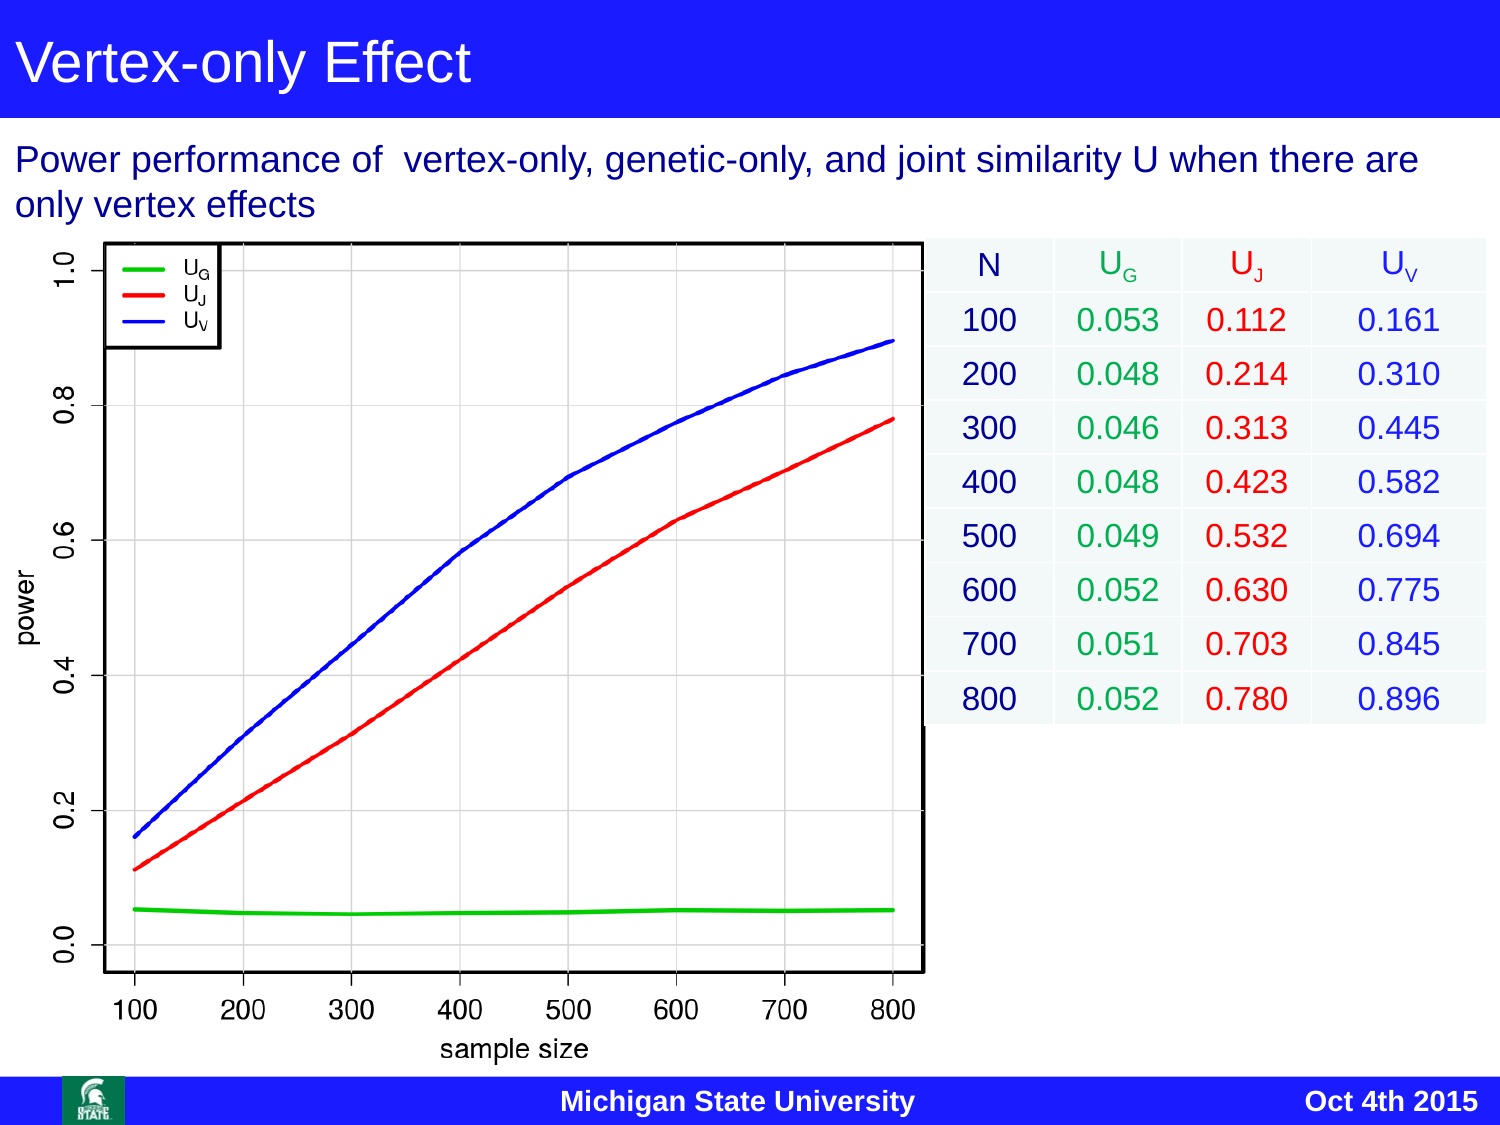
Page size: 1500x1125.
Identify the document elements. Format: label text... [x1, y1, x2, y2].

table_cell 0.896 [1312, 672, 1486, 724]
table_cell 0.313 [1183, 401, 1311, 453]
table_cell 0.048 [1055, 455, 1181, 507]
table_cell 0.051 [1055, 617, 1181, 670]
table_header N [952, 238, 1053, 291]
table_cell 0.694 [1312, 509, 1486, 562]
title Vertex-only Effect [0, 0, 1359, 119]
table_cell 0.053 [1055, 293, 1181, 345]
table_cell 0.423 [1183, 455, 1311, 507]
text_box Power performance of vertex-only, genetic-only, and joint similarity U when there are only vertex effects [0, 127, 1500, 233]
table_cell 300 [952, 401, 1053, 453]
table_cell 600 [952, 563, 1053, 616]
table_cell 0.052 [1055, 563, 1181, 616]
table_cell 200 [952, 347, 1053, 399]
table_cell 0.161 [1312, 293, 1486, 345]
table_cell 0.046 [1055, 401, 1181, 453]
table_cell 0.775 [1312, 563, 1486, 616]
table_cell 0.112 [1183, 293, 1311, 345]
table_cell 100 [952, 293, 1053, 345]
table_cell 0.049 [1055, 509, 1181, 562]
table_cell 0.630 [1183, 563, 1311, 616]
table_cell 0.845 [1312, 617, 1486, 670]
table_cell 400 [952, 455, 1053, 507]
table_header UV [1312, 238, 1486, 291]
table_cell 0.048 [1055, 347, 1181, 399]
table_cell 0.310 [1312, 347, 1486, 399]
table_cell 800 [952, 672, 1053, 724]
table_cell 0.532 [1183, 509, 1311, 562]
table_cell 0.445 [1312, 401, 1486, 453]
table_header UJ [1183, 238, 1311, 291]
picture [0, 217, 949, 1125]
table_cell 0.703 [1183, 617, 1311, 670]
table_cell 0.052 [1055, 672, 1181, 724]
table_cell 500 [952, 509, 1053, 562]
table_cell 0.214 [1183, 347, 1311, 399]
table_header UG [1055, 238, 1181, 291]
table_cell 0.582 [1312, 455, 1486, 507]
table_cell 0.780 [1183, 672, 1311, 724]
table_cell 700 [952, 617, 1053, 670]
